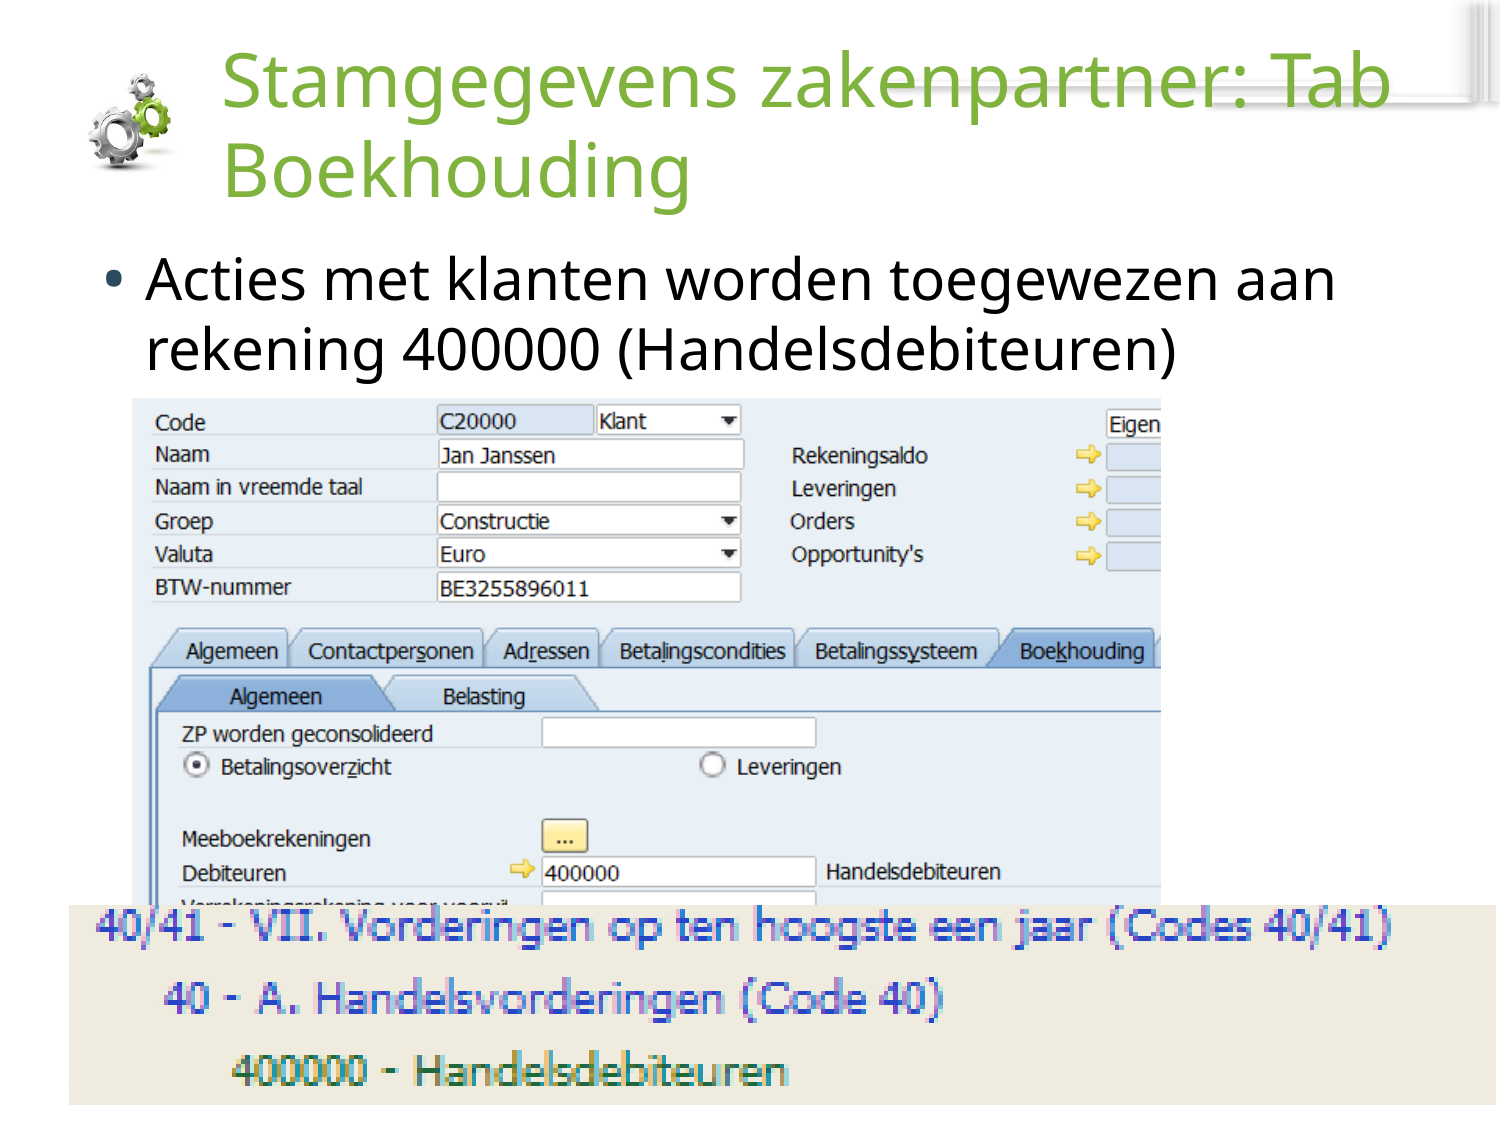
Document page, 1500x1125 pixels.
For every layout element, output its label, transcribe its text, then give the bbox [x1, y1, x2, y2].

title Stamgegevens zakenpartner: Tab Boekhouding [206, 35, 1418, 211]
list Acties met klanten worden toegewezen aan rekening 400000 (Handelsdebiteuren) [70, 234, 1421, 903]
picture [78, 69, 186, 176]
picture [69, 397, 1496, 1105]
